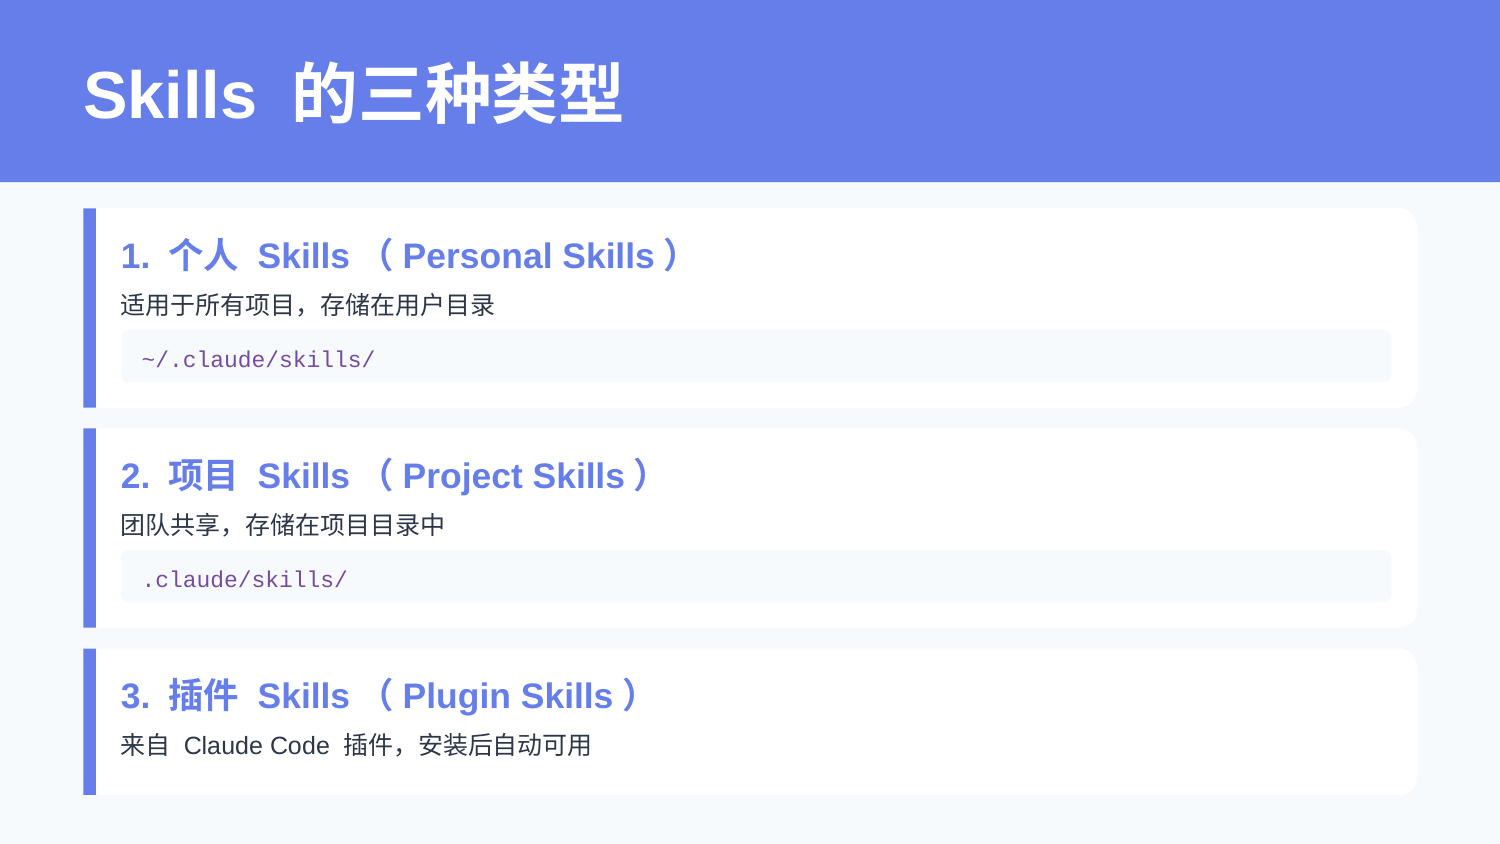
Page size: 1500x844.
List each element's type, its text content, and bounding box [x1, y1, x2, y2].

text_box [120, 549, 1392, 603]
text_box ~/.claude/skills/ [141, 340, 1396, 373]
text_box [83, 212, 89, 404]
text_box [90, 208, 1417, 408]
text_box [90, 648, 1417, 795]
text_box [83, 432, 89, 624]
text_box .claude/skills/ [141, 560, 1396, 593]
text_box 团队共享，存储在项目目录中 [120, 504, 1417, 540]
text_box [120, 329, 1392, 383]
text_box 2. 项目 Skills（Project Skills） [120, 453, 1417, 494]
text_box Skills 的三种类型 [83, 52, 1444, 131]
text_box [90, 428, 1417, 628]
text_box 3. 插件 Skills（Plugin Skills） [120, 673, 1417, 715]
text_box [0, 0, 1500, 183]
text_box 适用于所有项目，存储在用户目录 [120, 284, 1417, 320]
text_box 1. 个人 Skills（Personal Skills） [120, 233, 1417, 274]
text_box [83, 652, 89, 791]
text_box 来自 Claude Code 插件，安装后自动可用 [120, 724, 1417, 760]
